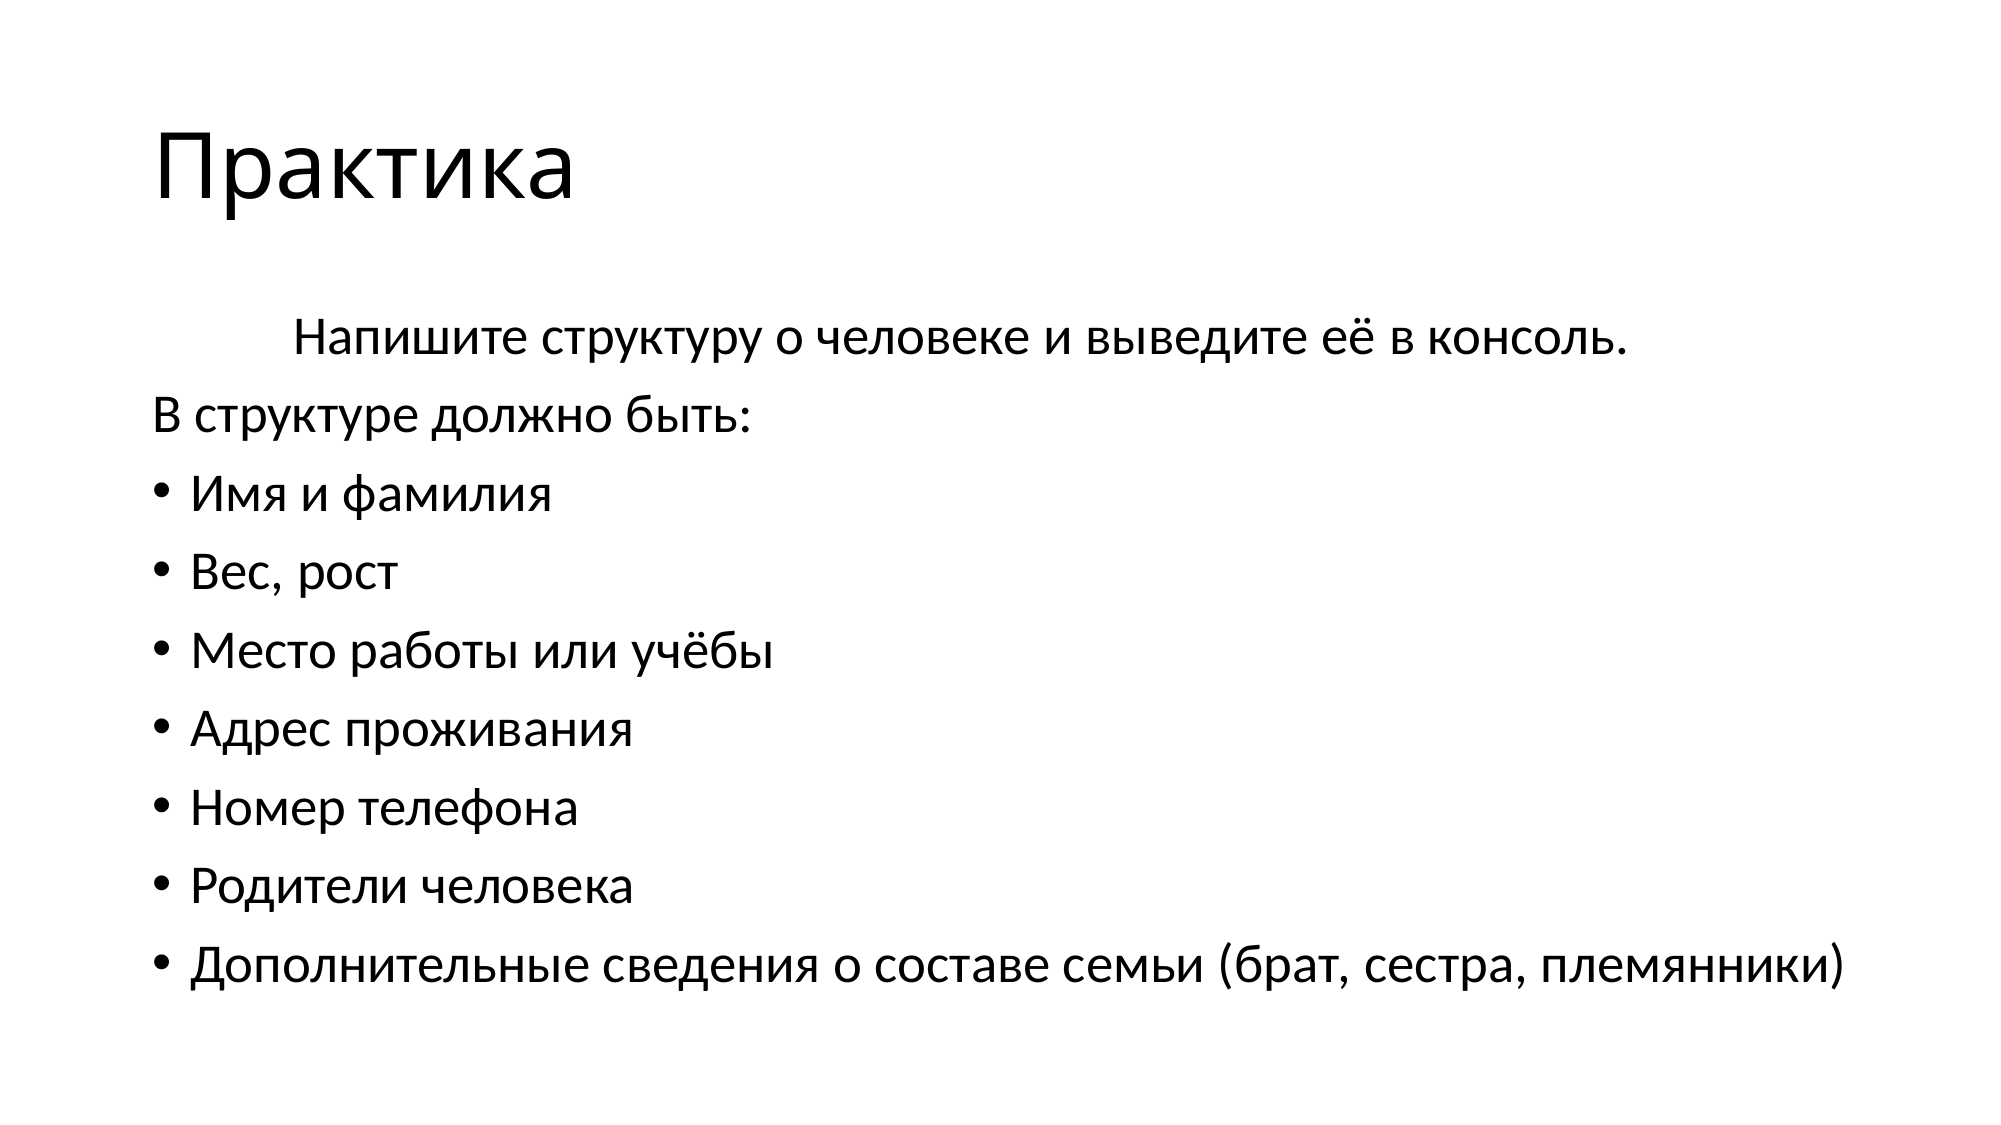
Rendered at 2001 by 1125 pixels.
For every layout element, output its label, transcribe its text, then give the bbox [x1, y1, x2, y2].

list Напишите структуру о человеке и выведите её в консоль. В структуре должно быть: Имя и фамилия Вес, рост Место работы или учёбы Адрес проживания Номер телефона Родители человека Дополнительные сведения о составе семьи (брат, сестра, племянники) [137, 299, 1863, 1014]
title Практика [137, 59, 1863, 278]
